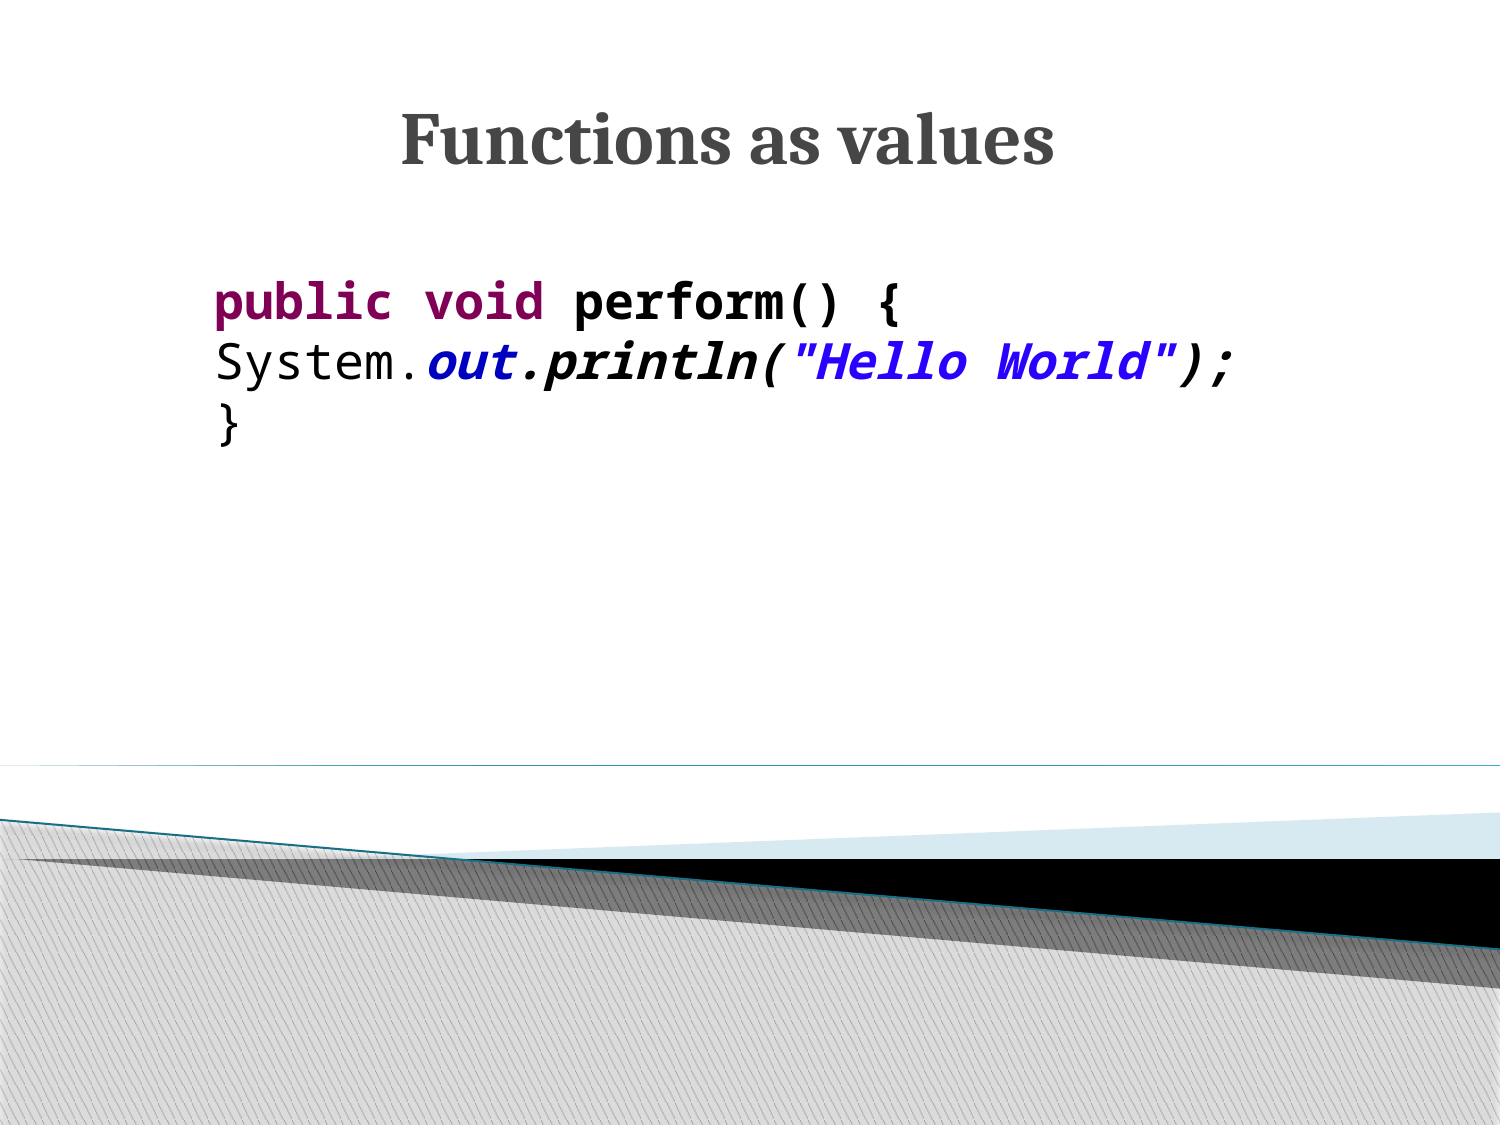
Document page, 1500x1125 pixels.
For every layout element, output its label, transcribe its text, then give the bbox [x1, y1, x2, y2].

text_box public void perform() { System.out.println("Hello World"); } [200, 262, 1350, 503]
picture [5, 859, 1500, 989]
title Functions as values [249, 50, 1088, 188]
